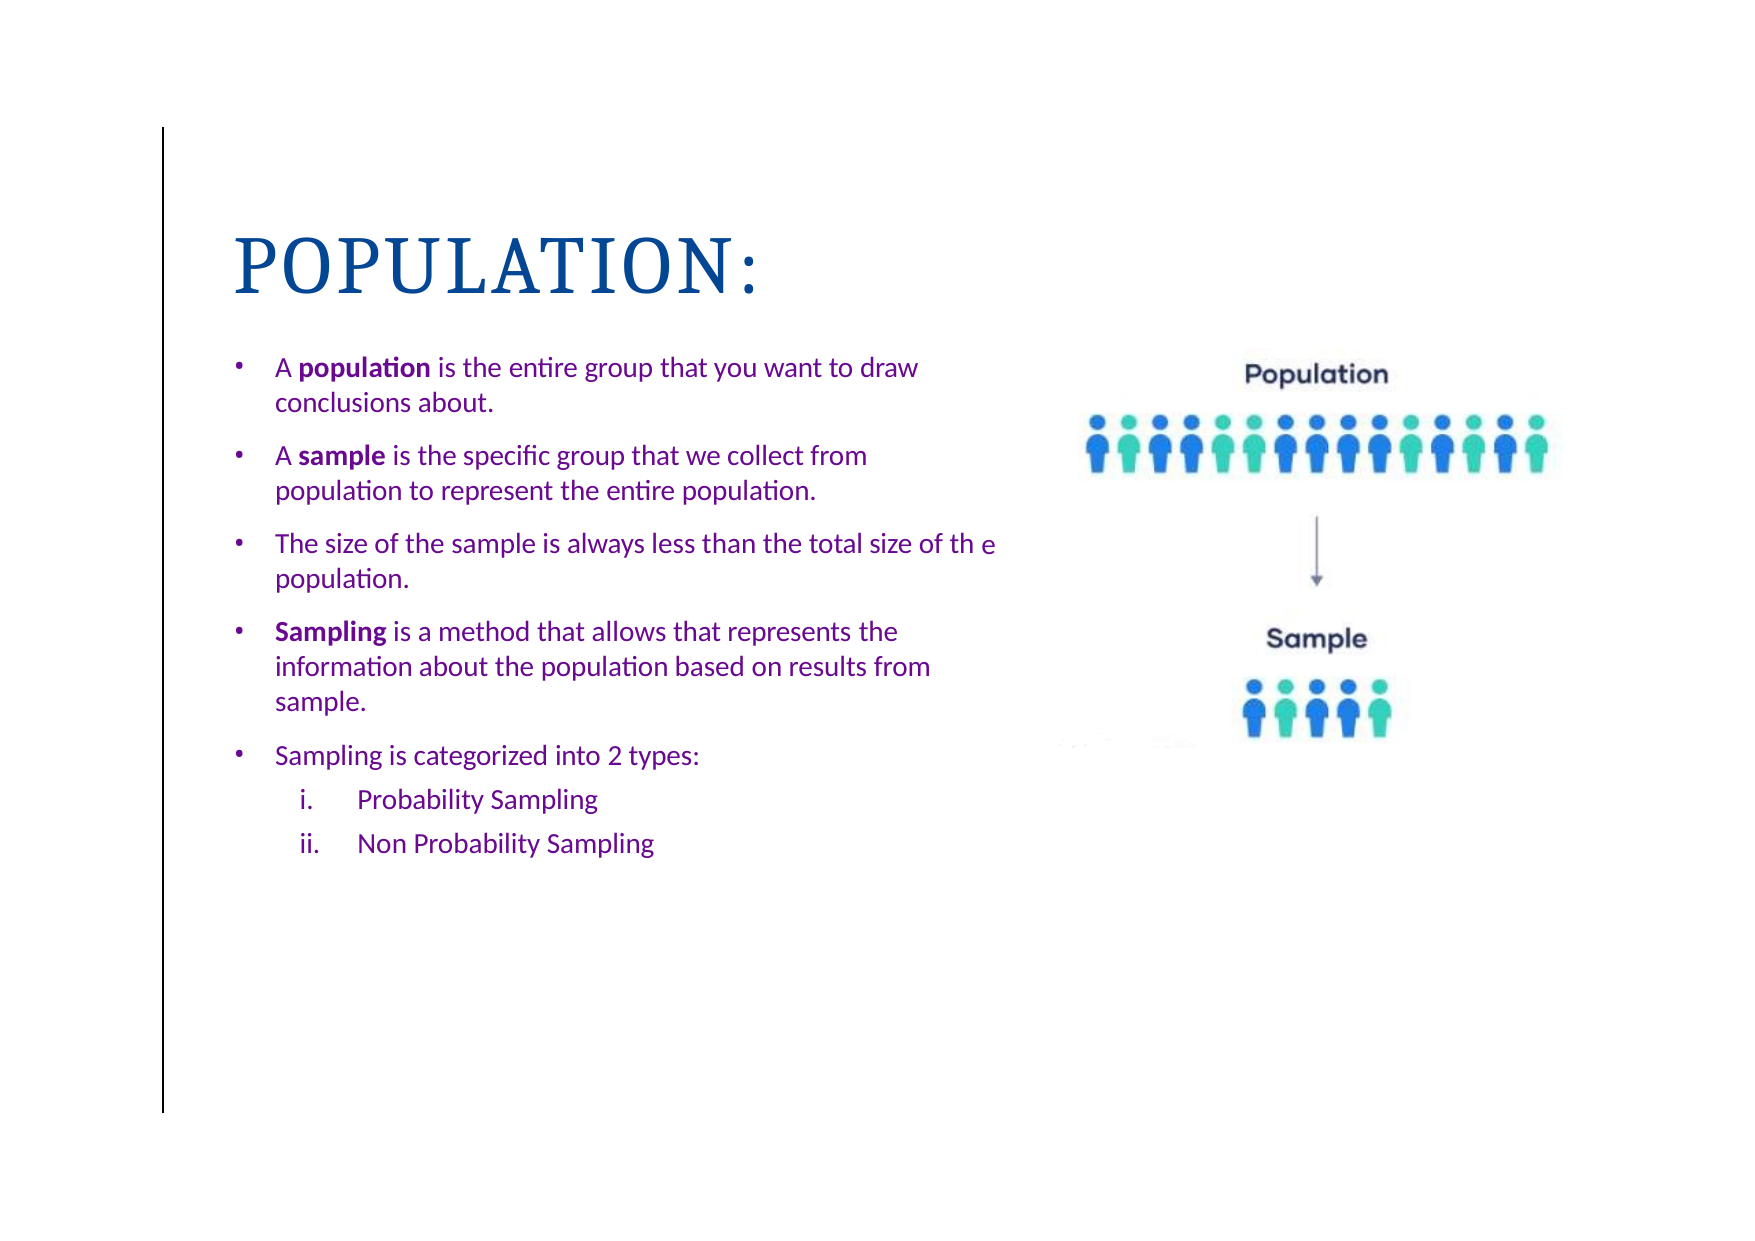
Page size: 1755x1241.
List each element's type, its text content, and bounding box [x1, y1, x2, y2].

title POPULATION: [231, 209, 793, 346]
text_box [1026, 347, 1563, 776]
list A population is the entire group that you want to draw conclusions about. A sample is the specific group that we collect from population to represent the entire population. The size of the sample is always less than the total size of th population. Sampling is a method that allows that represents the information about the population based on results from sample. Sampling is categorized into 2 types: Probability Sampling Non Probability Sampling [231, 346, 996, 1053]
text_box e [981, 532, 996, 561]
